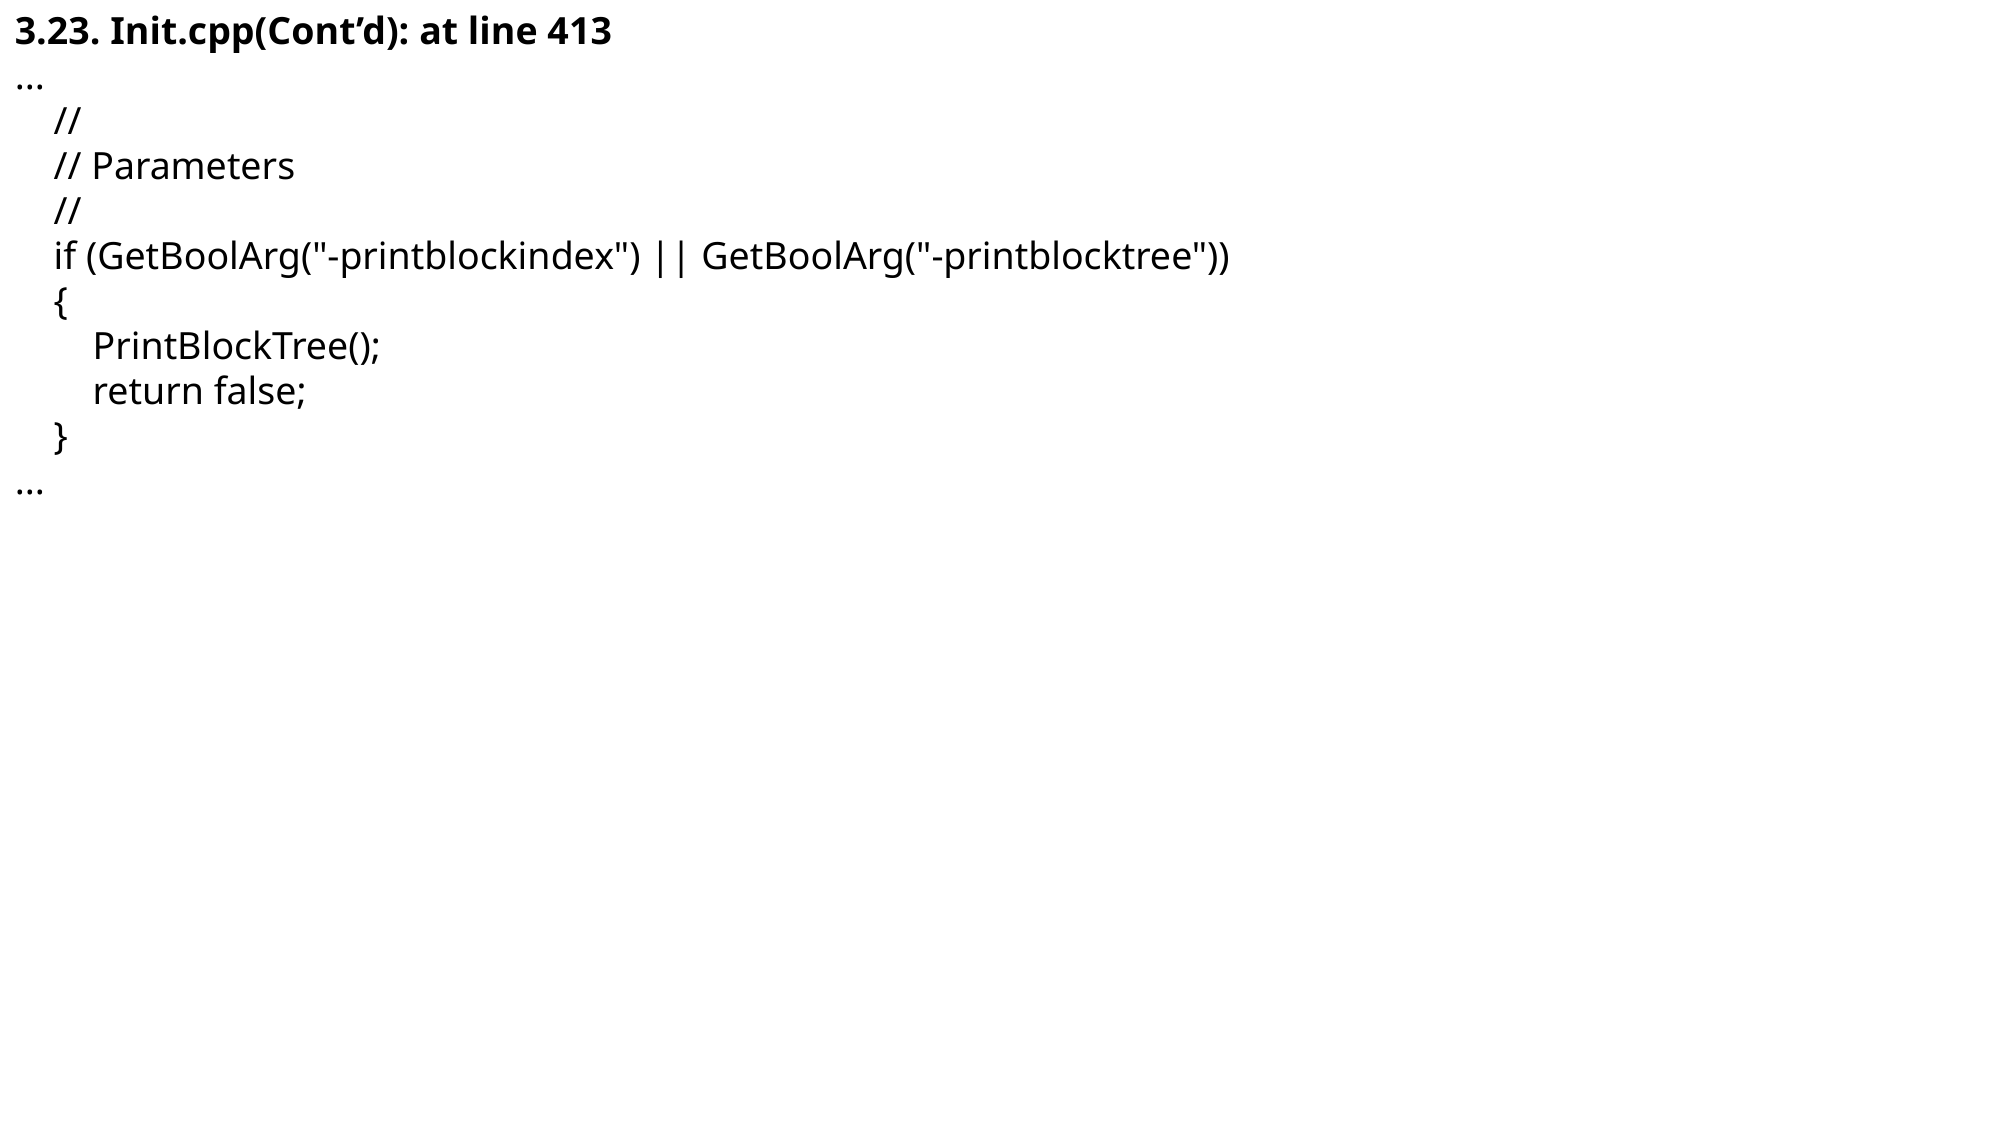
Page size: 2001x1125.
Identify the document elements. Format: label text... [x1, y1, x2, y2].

text_box 3.23. Init.cpp(Cont’d): at line 413 ... // // Parameters // if (GetBoolArg("-printblockindex") || GetBoolArg("-printblocktree")) { PrintBlockTree(); return false; } ... [0, 0, 2000, 510]
